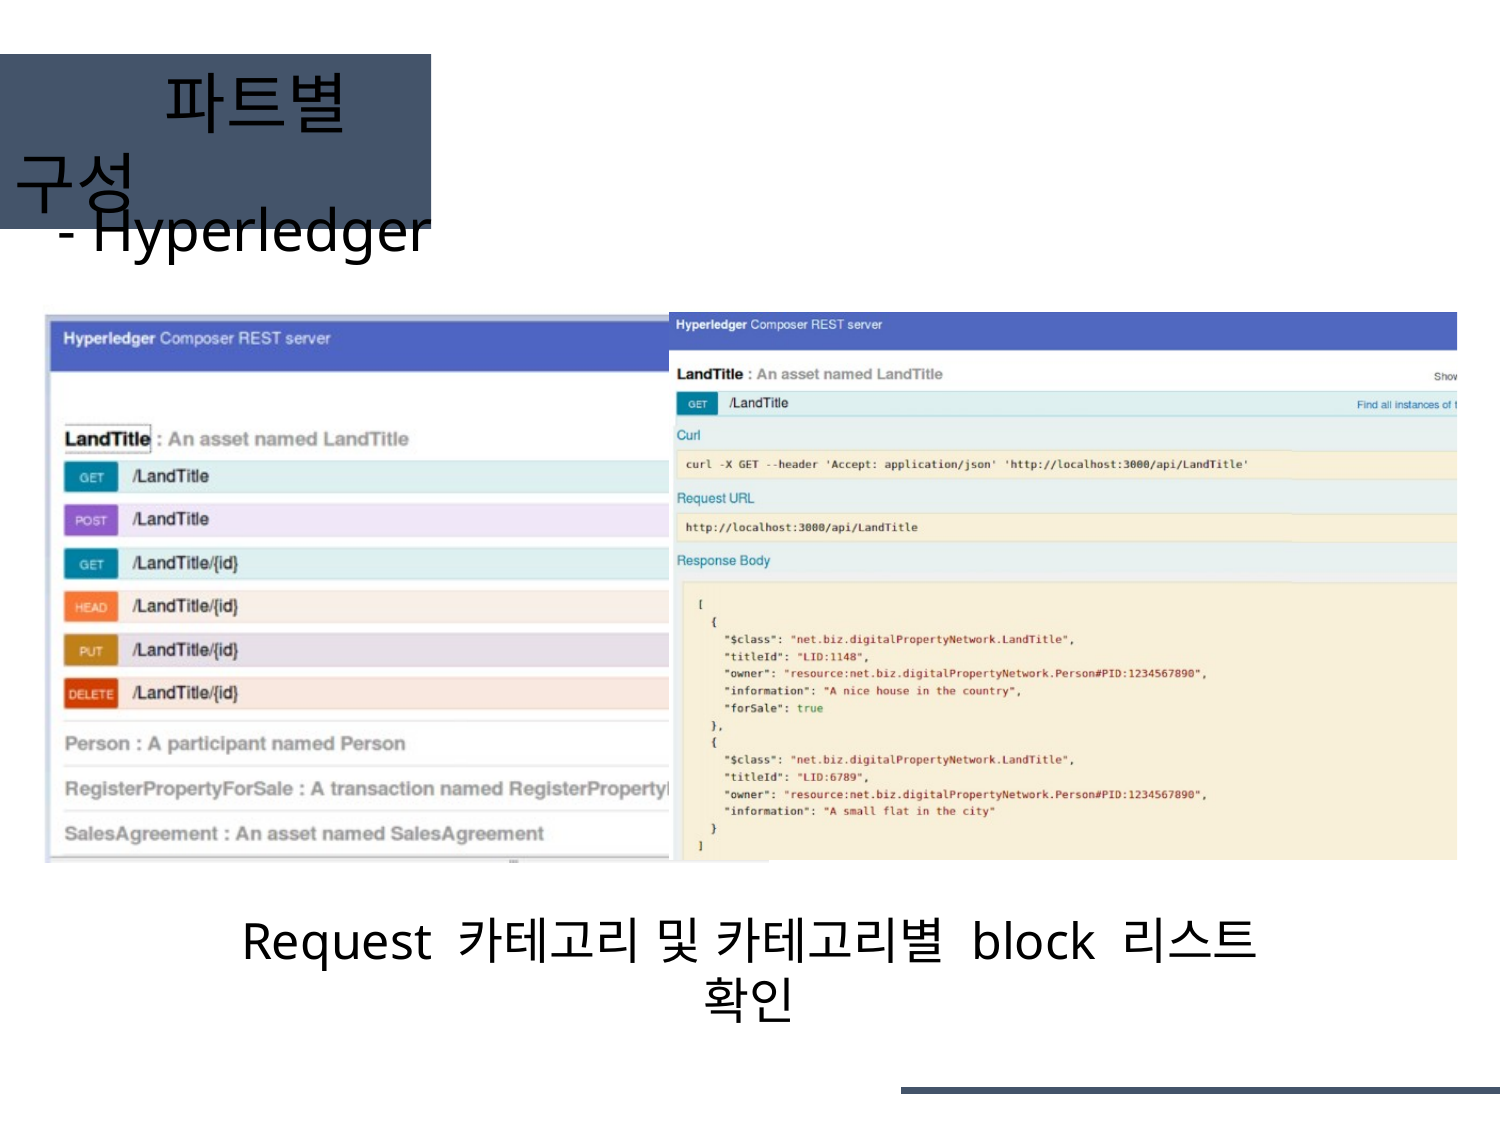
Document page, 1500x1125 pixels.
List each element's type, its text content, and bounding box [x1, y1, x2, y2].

text_box - Hyperledger [42, 185, 760, 271]
picture [42, 304, 1458, 863]
text_box 파트별 구성 [0, 54, 432, 229]
text_box Request 카테고리 및 카테고리별 block 리스트 확인 [177, 902, 1323, 1038]
